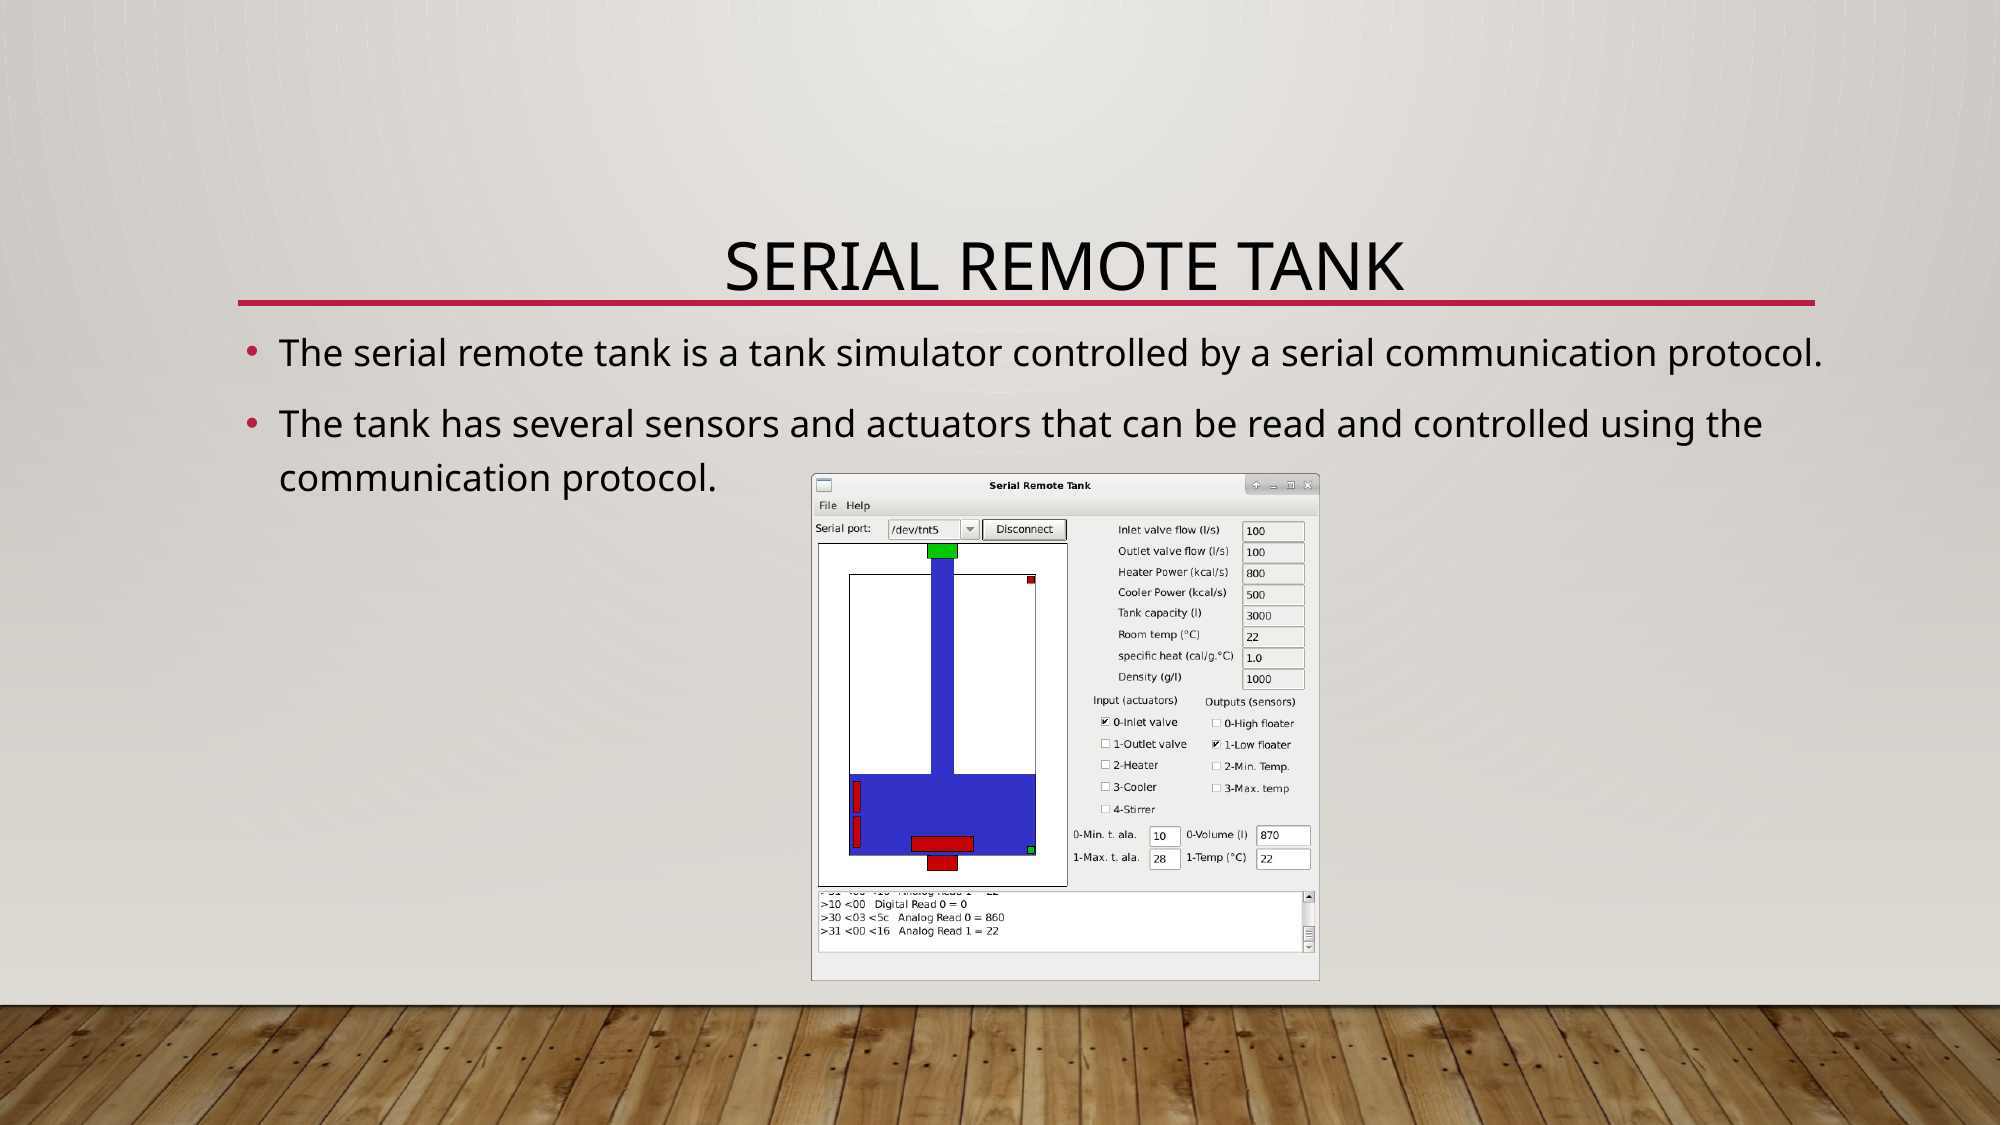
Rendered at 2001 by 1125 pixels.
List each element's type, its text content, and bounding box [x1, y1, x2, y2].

picture [0, 1005, 2000, 1125]
title Serial Remote Tank [243, 224, 1887, 400]
list The serial remote tank is a tank simulator controlled by a serial communication protocol. The tank has several sensors and actuators that can be read and controlled using the communication protocol. [230, 312, 1875, 538]
picture [810, 473, 1320, 981]
